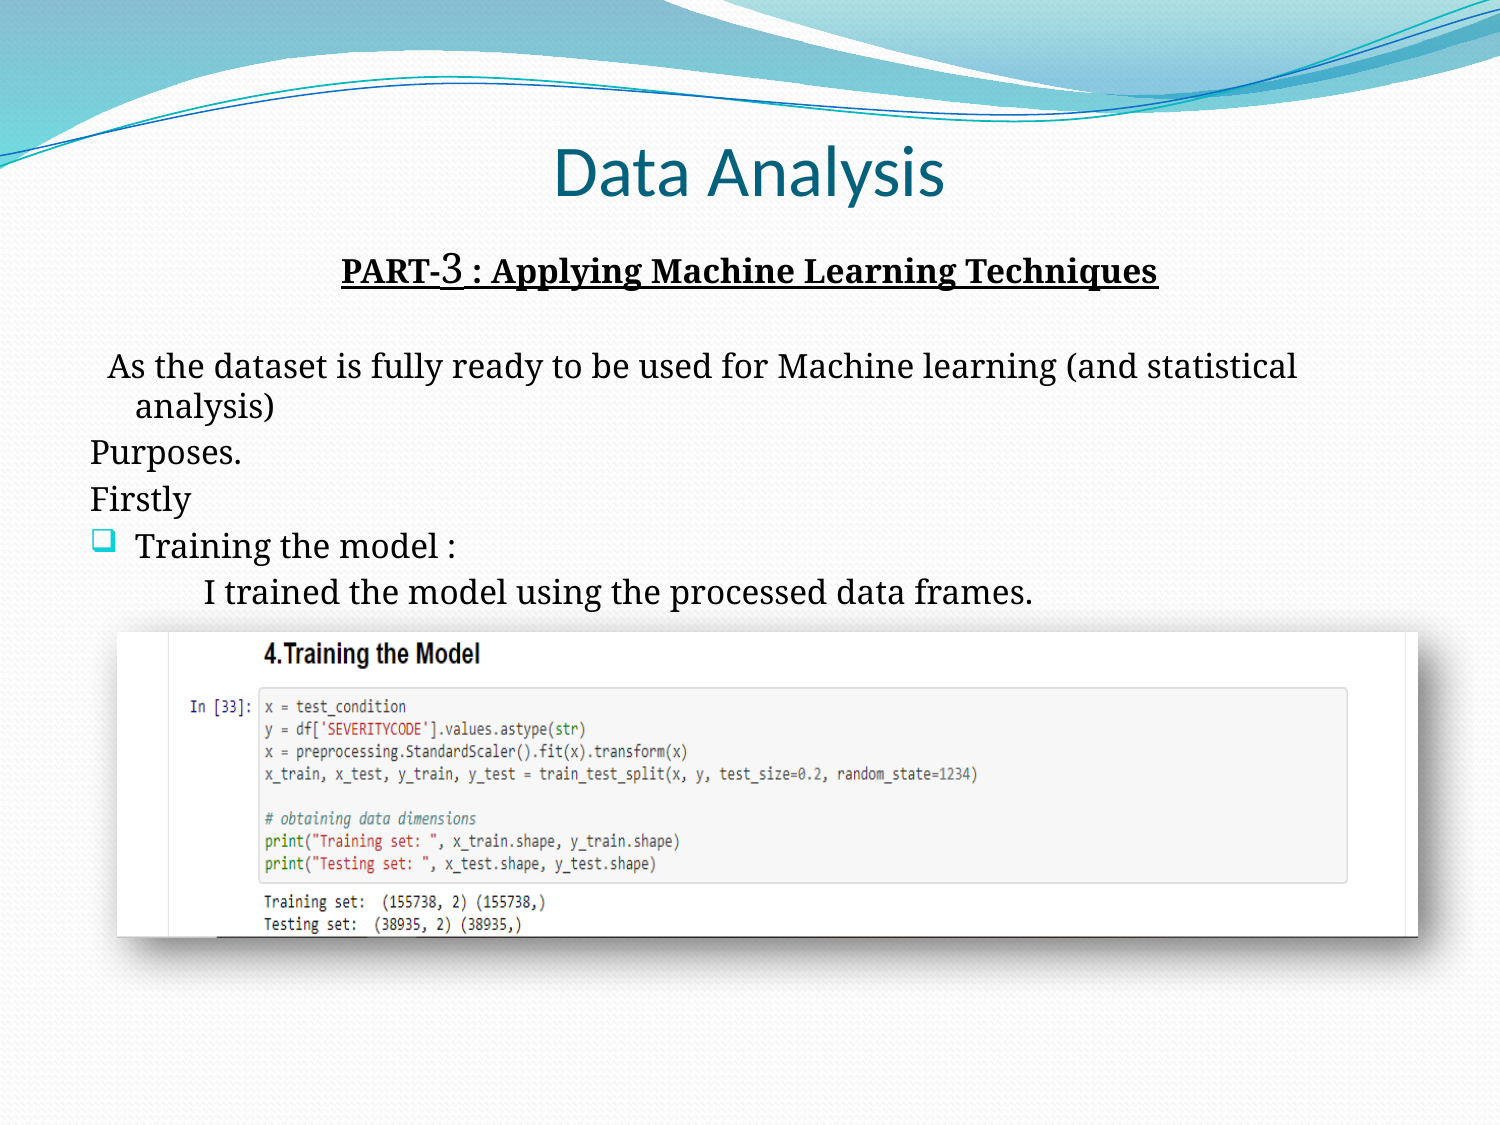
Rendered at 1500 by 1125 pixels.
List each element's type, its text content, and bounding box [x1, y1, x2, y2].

picture [116, 632, 1419, 938]
title Data Analysis [75, 115, 1425, 211]
list PART-3 : Applying Machine Learning Techniques As the dataset is fully ready to be used for Machine learning (and statistical analysis) Purposes. Firstly Training the model : I trained the model using the processed data frames. [75, 234, 1425, 1038]
